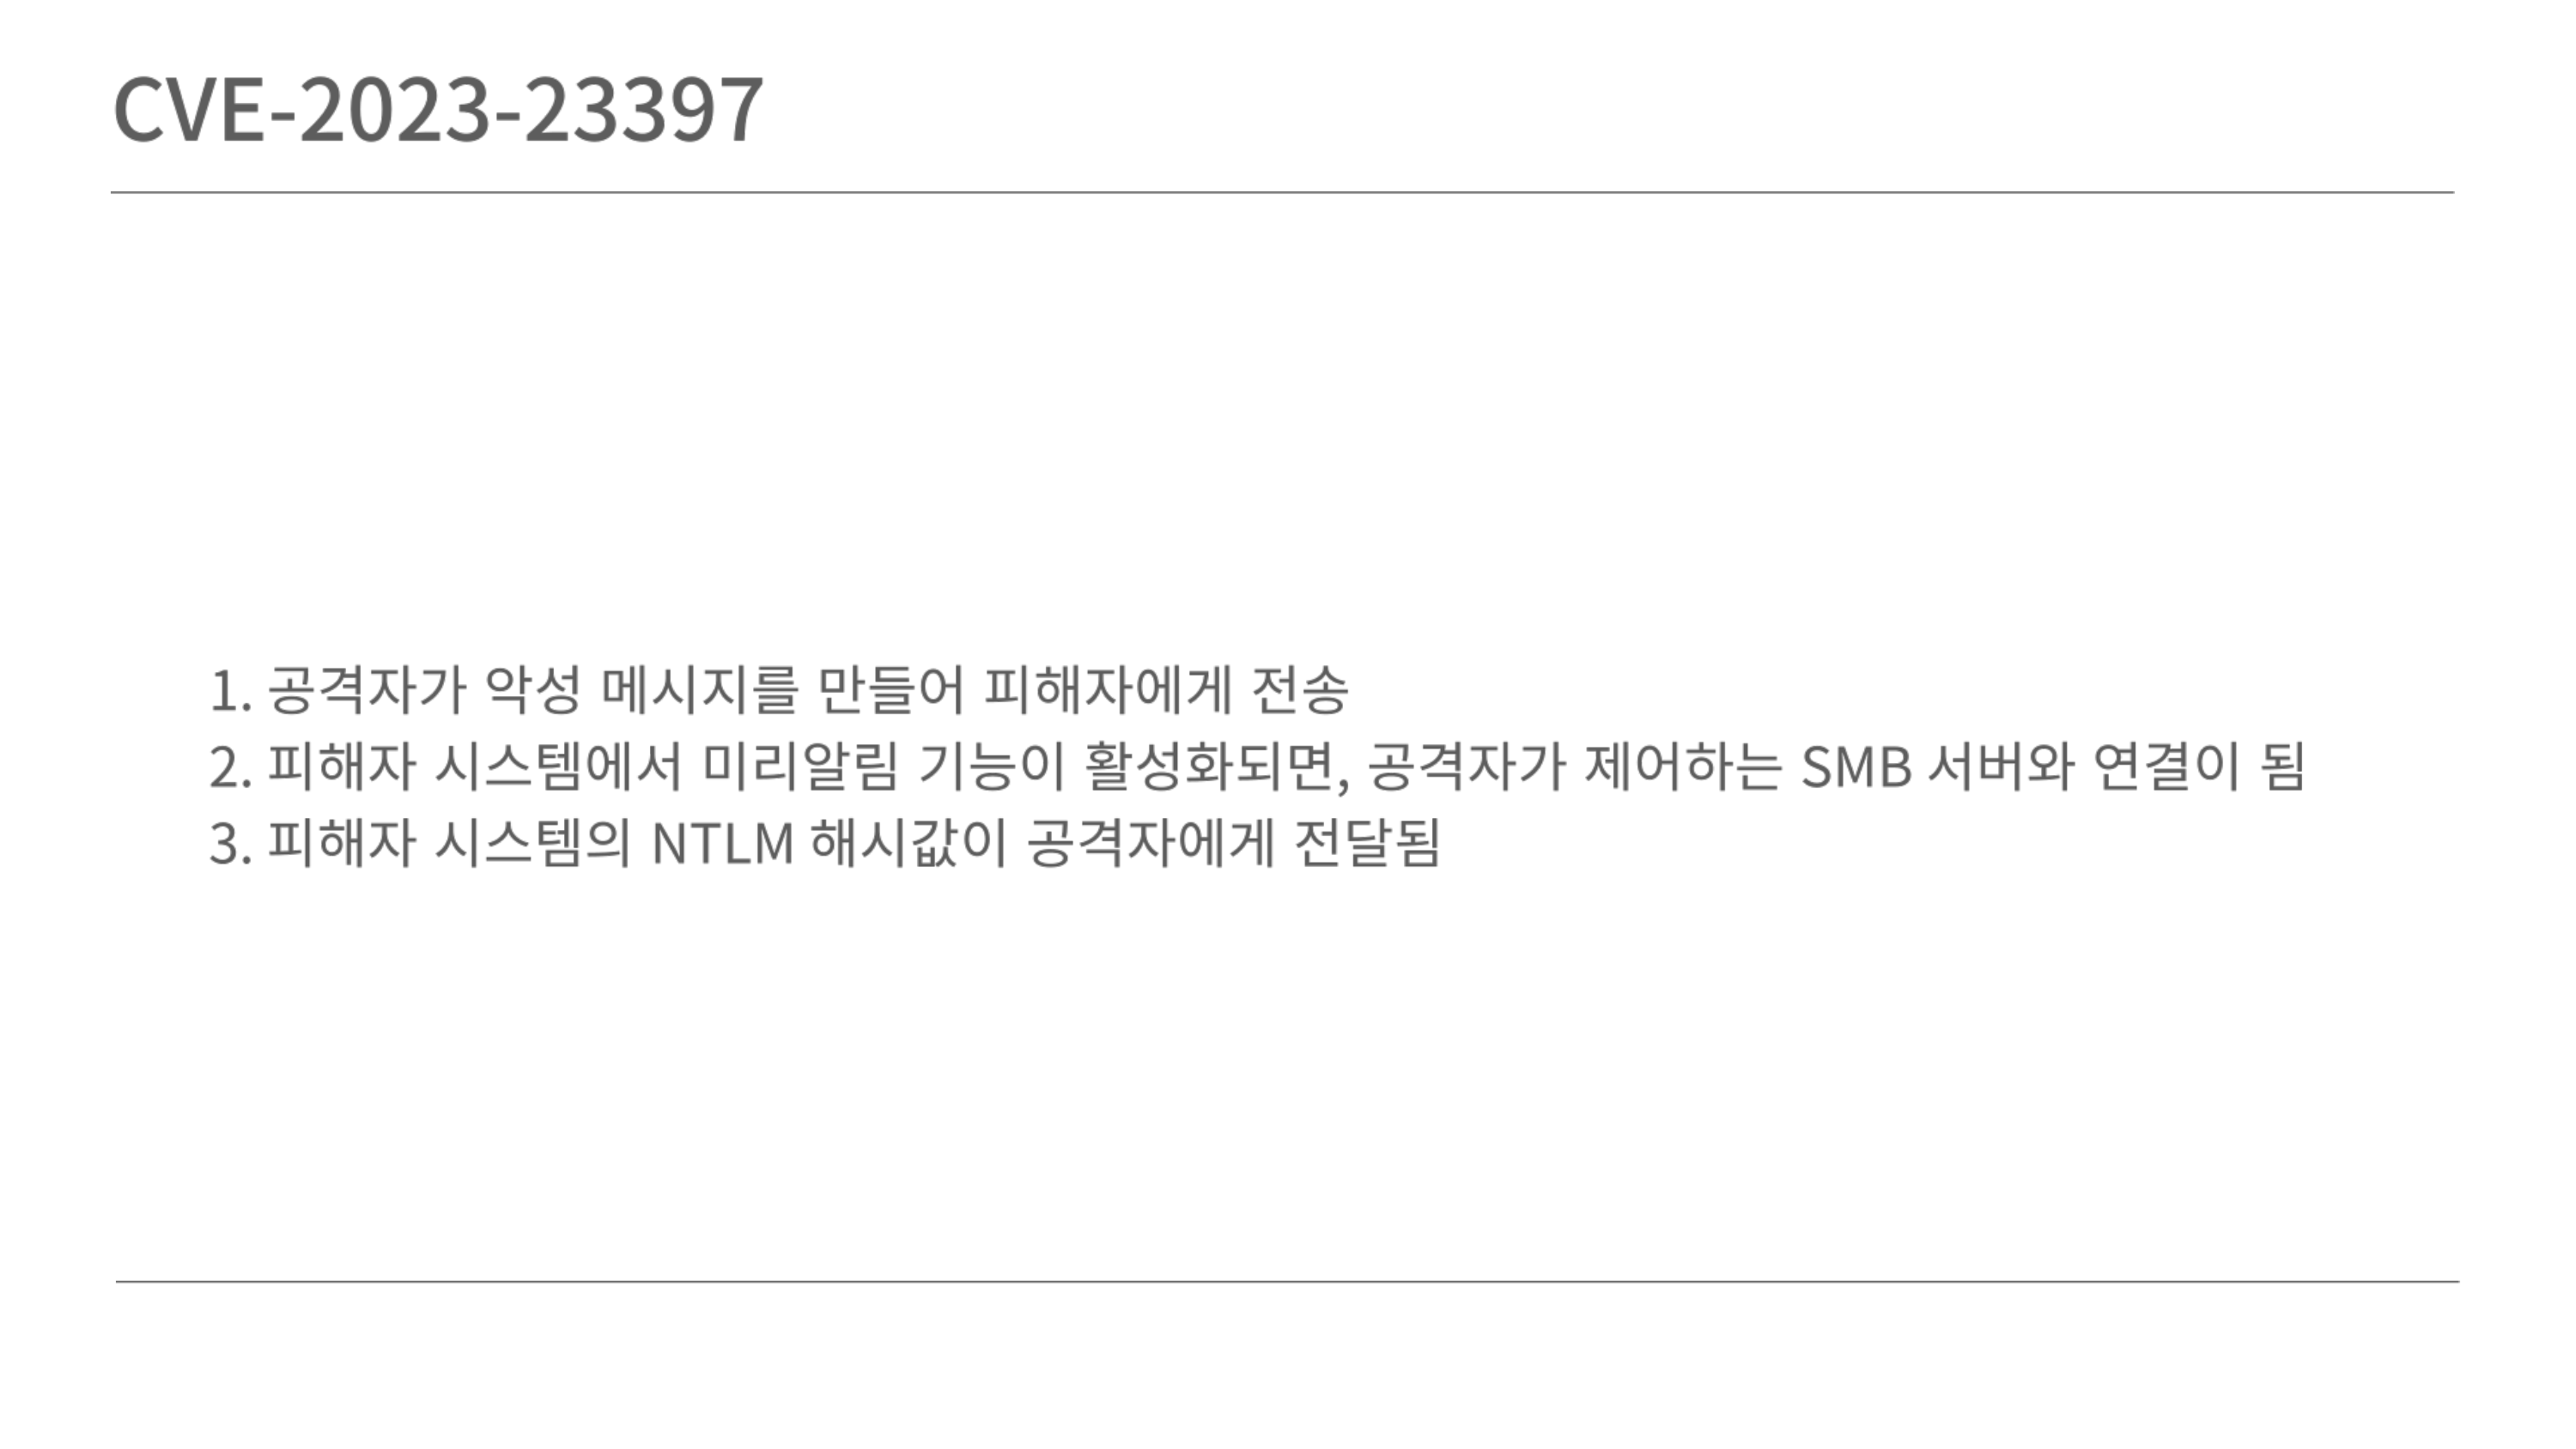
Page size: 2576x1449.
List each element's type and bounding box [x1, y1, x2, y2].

picture [82, 0, 854, 251]
text_box [116, 1280, 2460, 1283]
picture [176, 625, 2366, 930]
